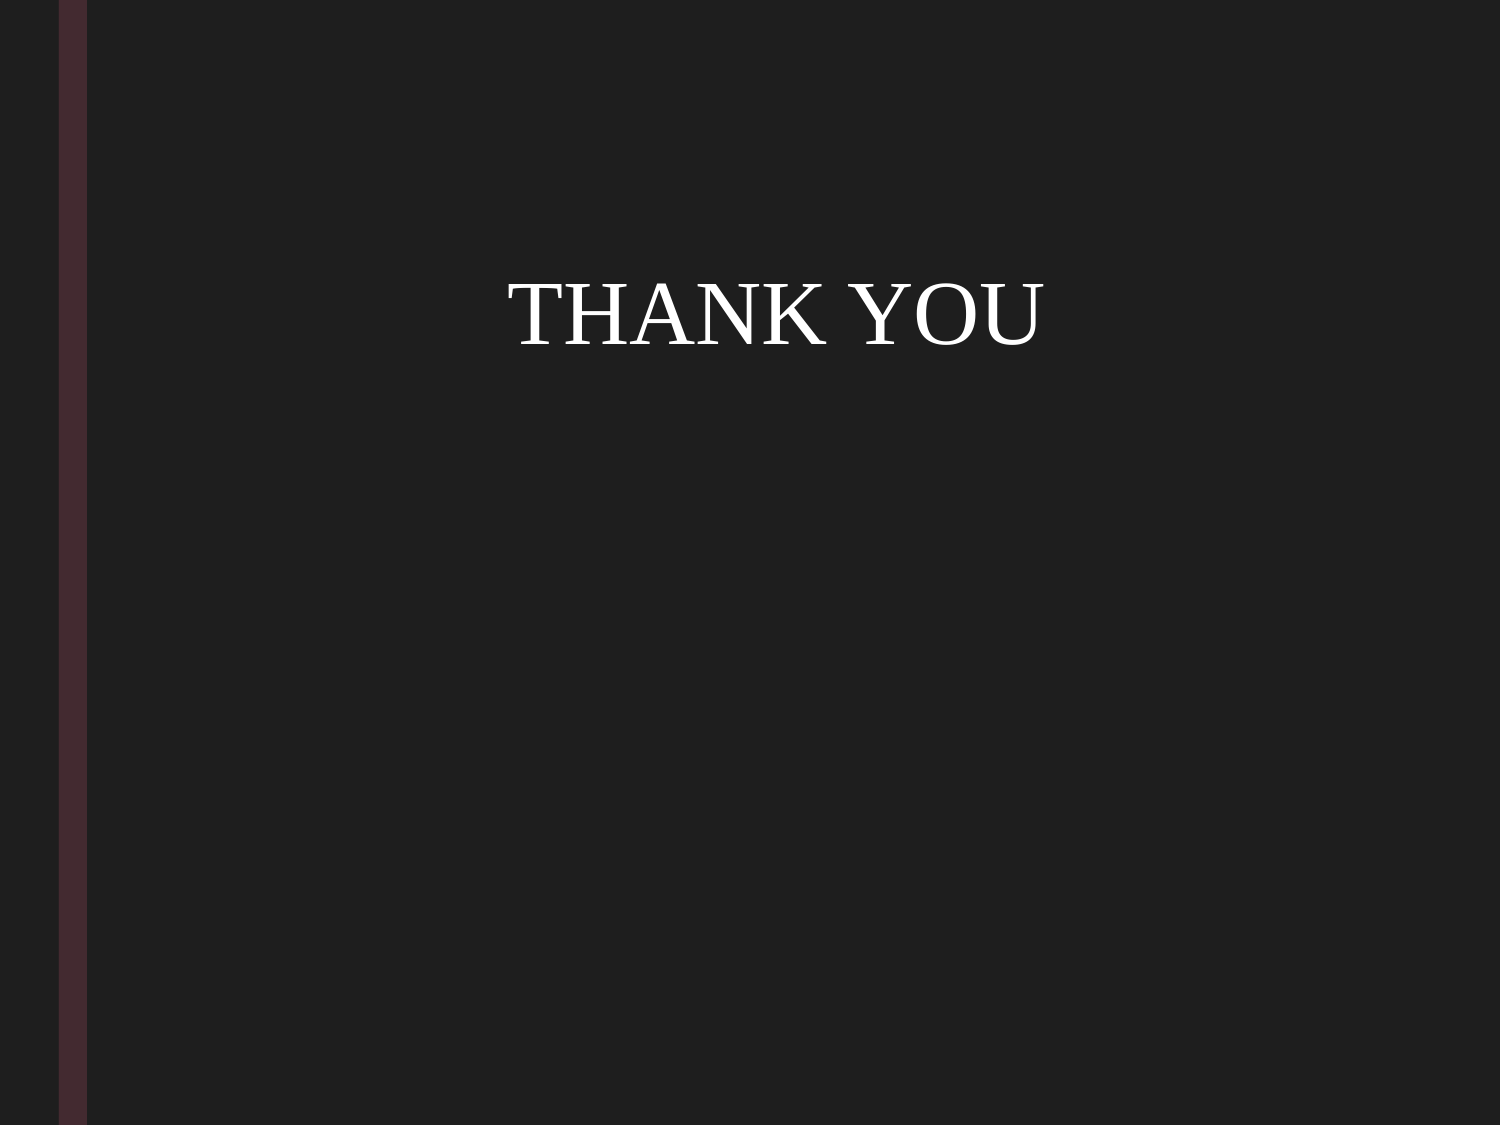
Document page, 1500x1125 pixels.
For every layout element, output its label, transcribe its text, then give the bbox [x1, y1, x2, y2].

title THANK YOU [185, 259, 1368, 503]
